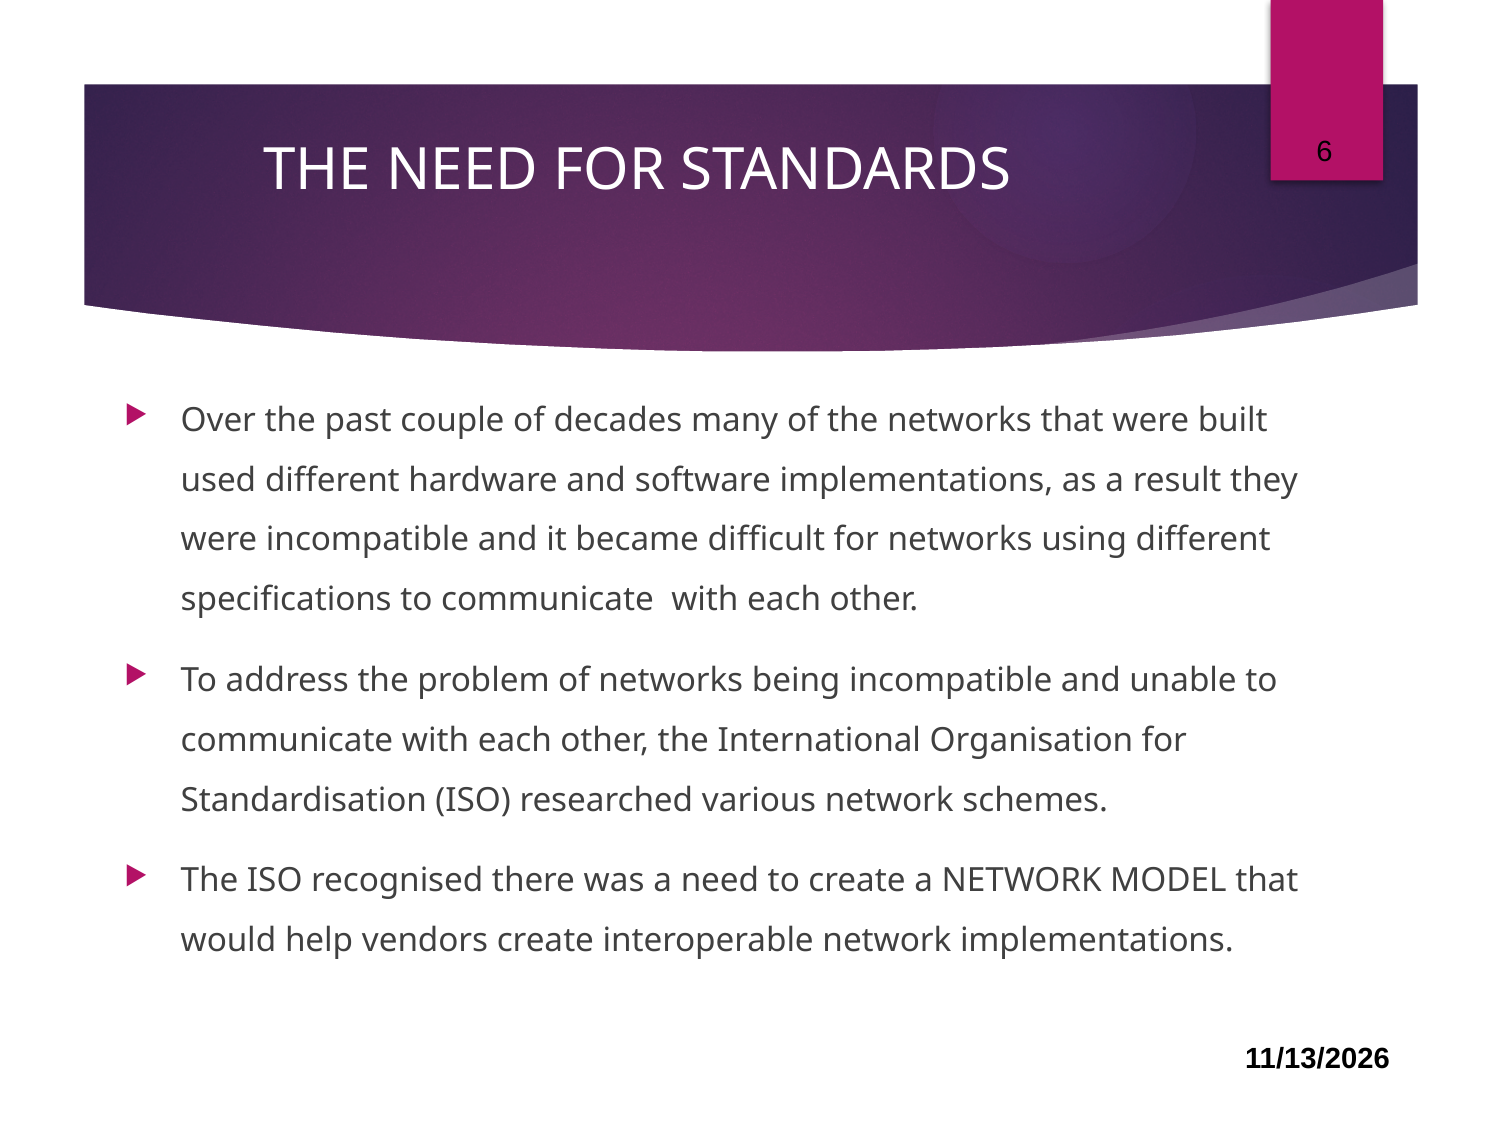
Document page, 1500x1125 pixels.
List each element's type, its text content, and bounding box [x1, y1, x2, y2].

list Over the past couple of decades many of the networks that were built used different hardware and software implementations, as a result they were incompatible and it became difficult for networks using different specifications to communicate with each other. To address the problem of networks being incompatible and unable to communicate with each other, the International Organisation for Standardisation (ISO) researched various network schemes. The ISO recognised there was a need to create a NETWORK MODEL that would help vendors create interoperable network implementations. [109, 370, 1338, 994]
slide_number 03-Jul-22 [1149, 1044, 1405, 1082]
slide_number 6 [1259, 48, 1390, 175]
title THE NEED FOR STANDARDS [0, 37, 1275, 225]
